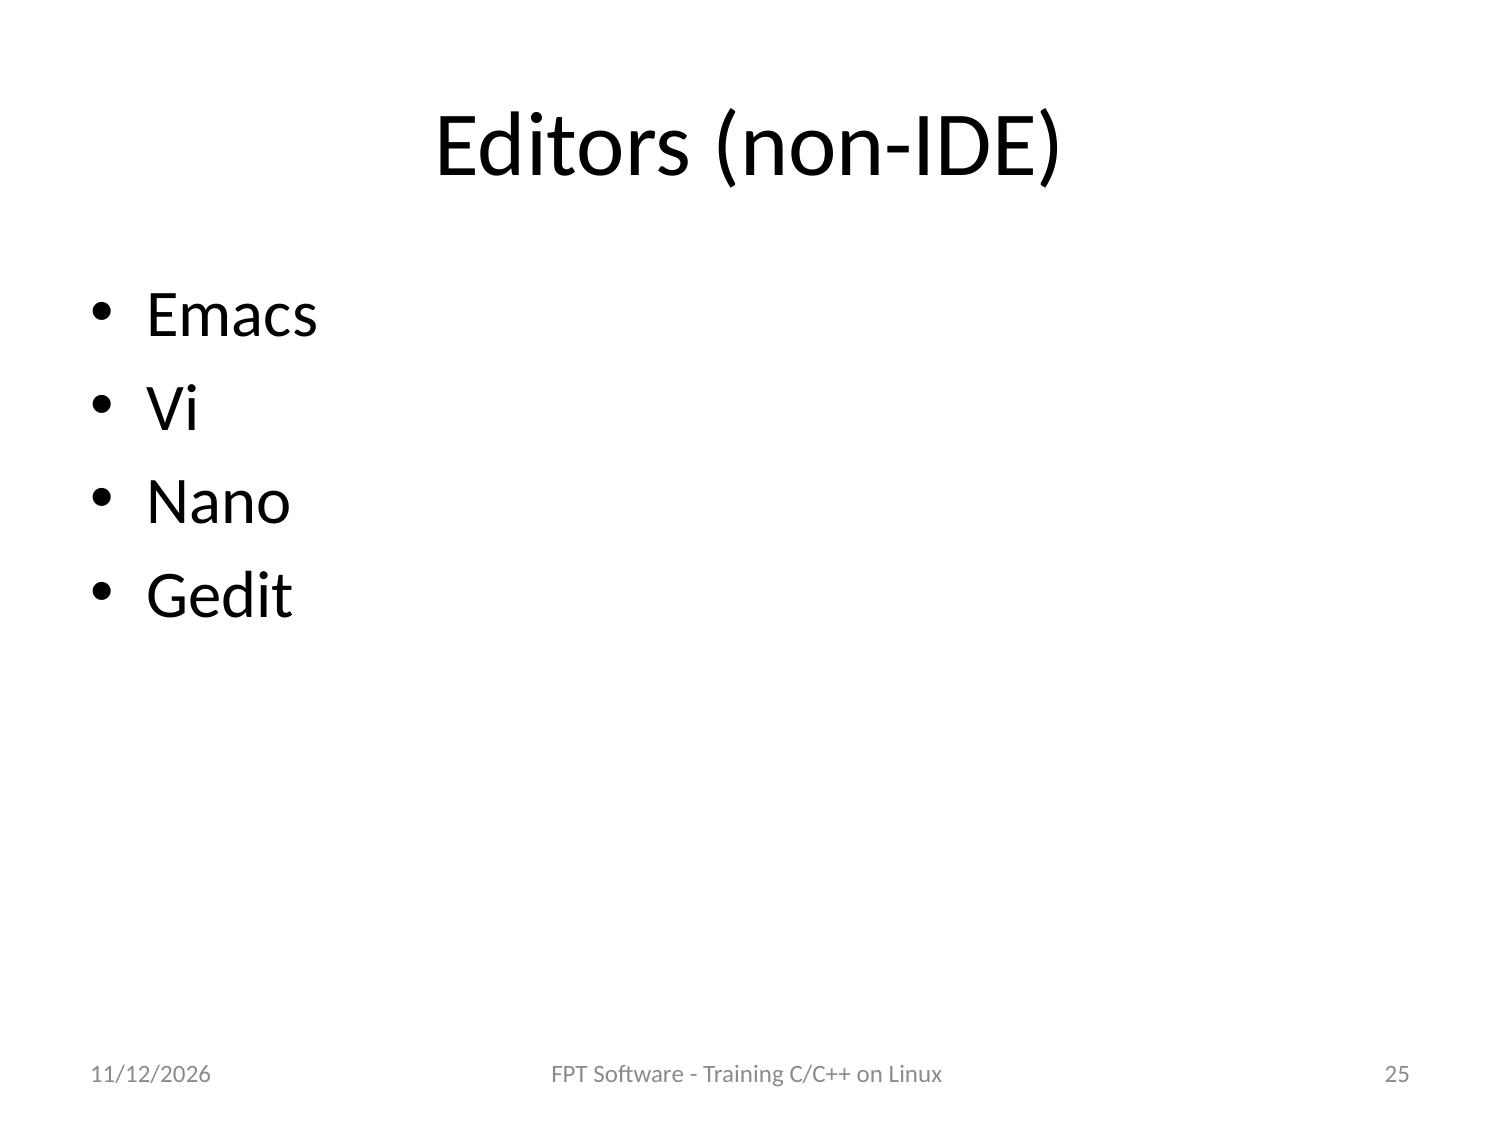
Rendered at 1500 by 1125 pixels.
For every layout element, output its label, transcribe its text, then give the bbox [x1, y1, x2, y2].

title Editors (non-IDE) [75, 45, 1425, 233]
slide_number 25 [1074, 1042, 1425, 1103]
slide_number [75, 1042, 425, 1103]
list Emacs Vi Nano Gedit [75, 262, 1425, 1005]
footer FPT Software - Training C/C++ on Linux [512, 1042, 988, 1103]
